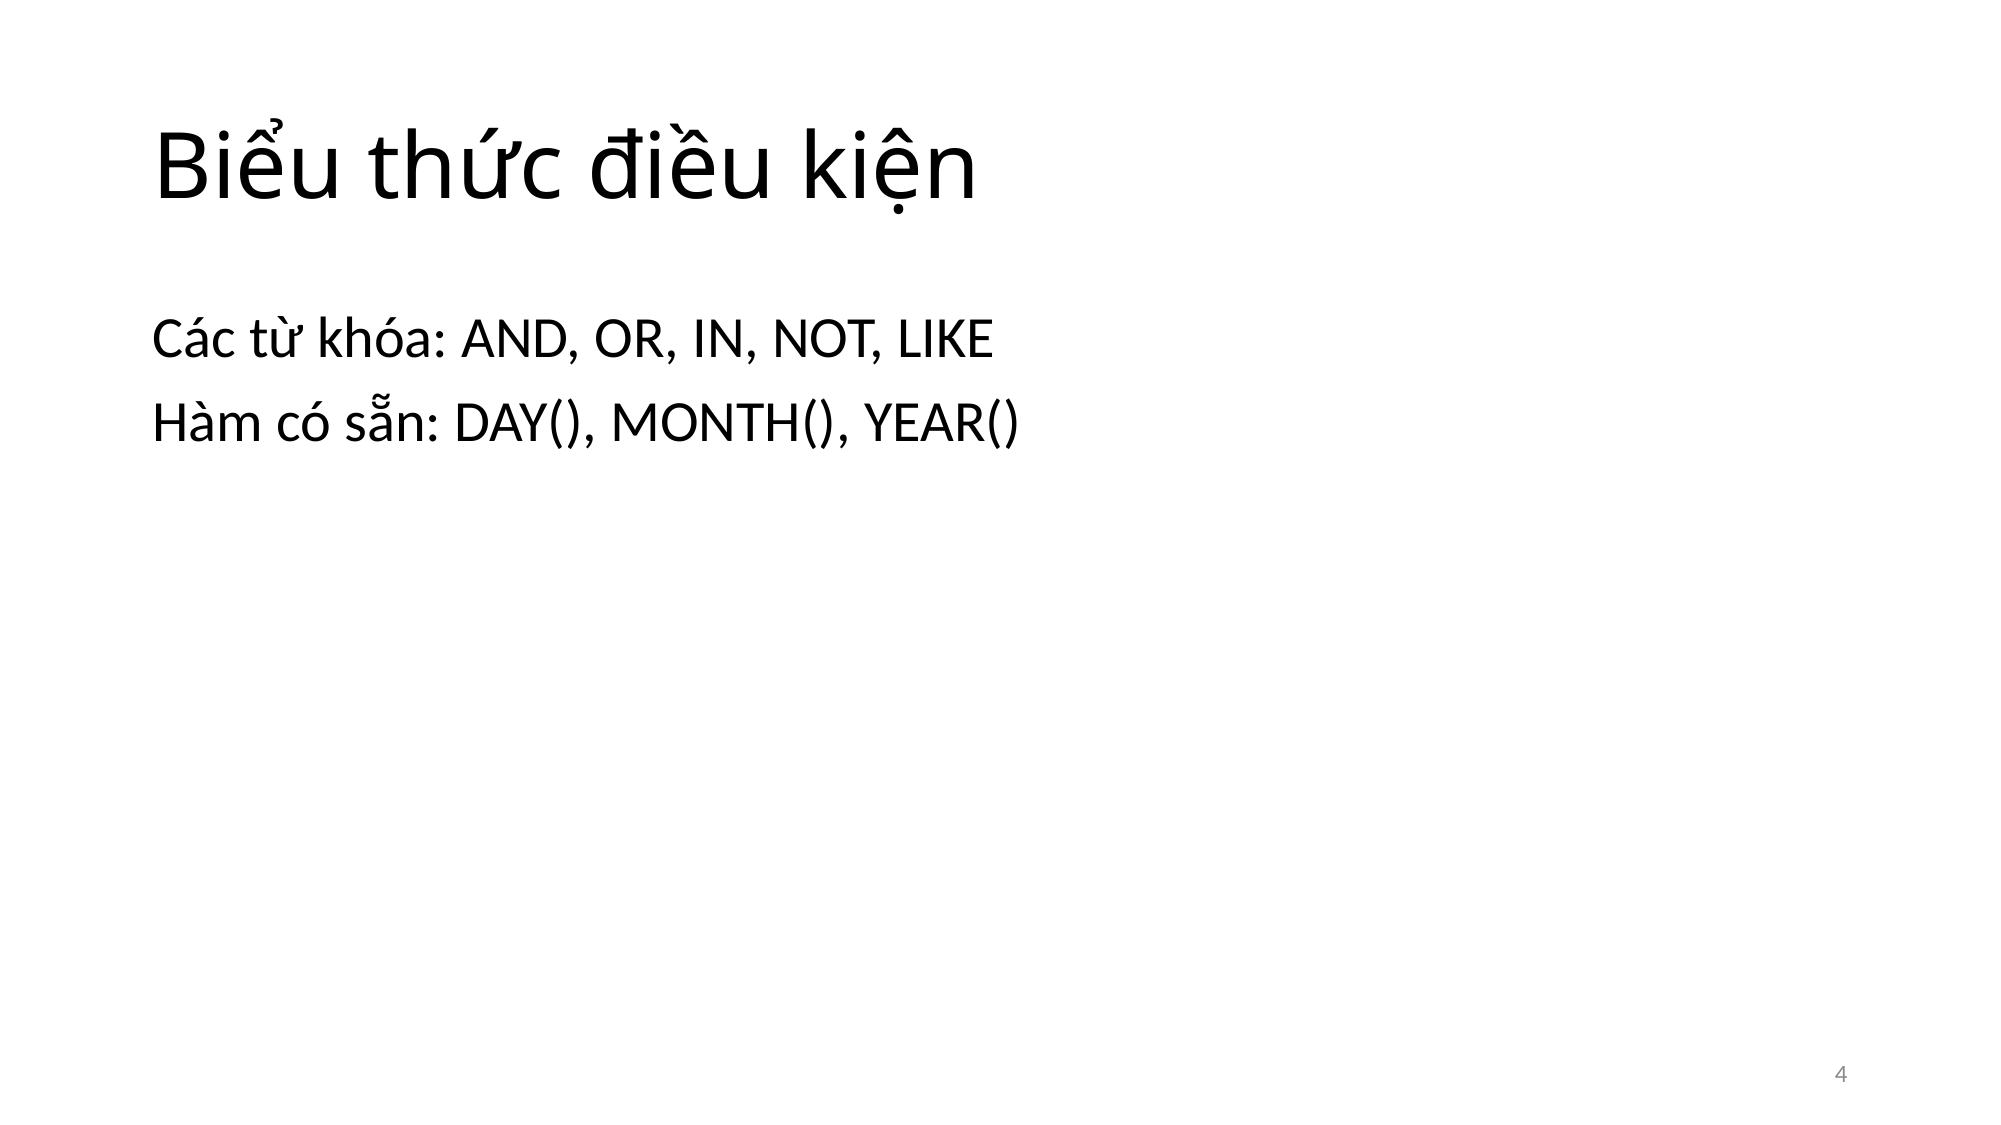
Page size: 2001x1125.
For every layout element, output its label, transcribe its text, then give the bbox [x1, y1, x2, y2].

title Biểu thức điều kiện [137, 59, 1863, 278]
list Các từ khóa: AND, OR, IN, NOT, LIKE Hàm có sẵn: DAY(), MONTH(), YEAR() [137, 299, 1863, 1014]
slide_number 4 [1412, 1042, 1863, 1103]
